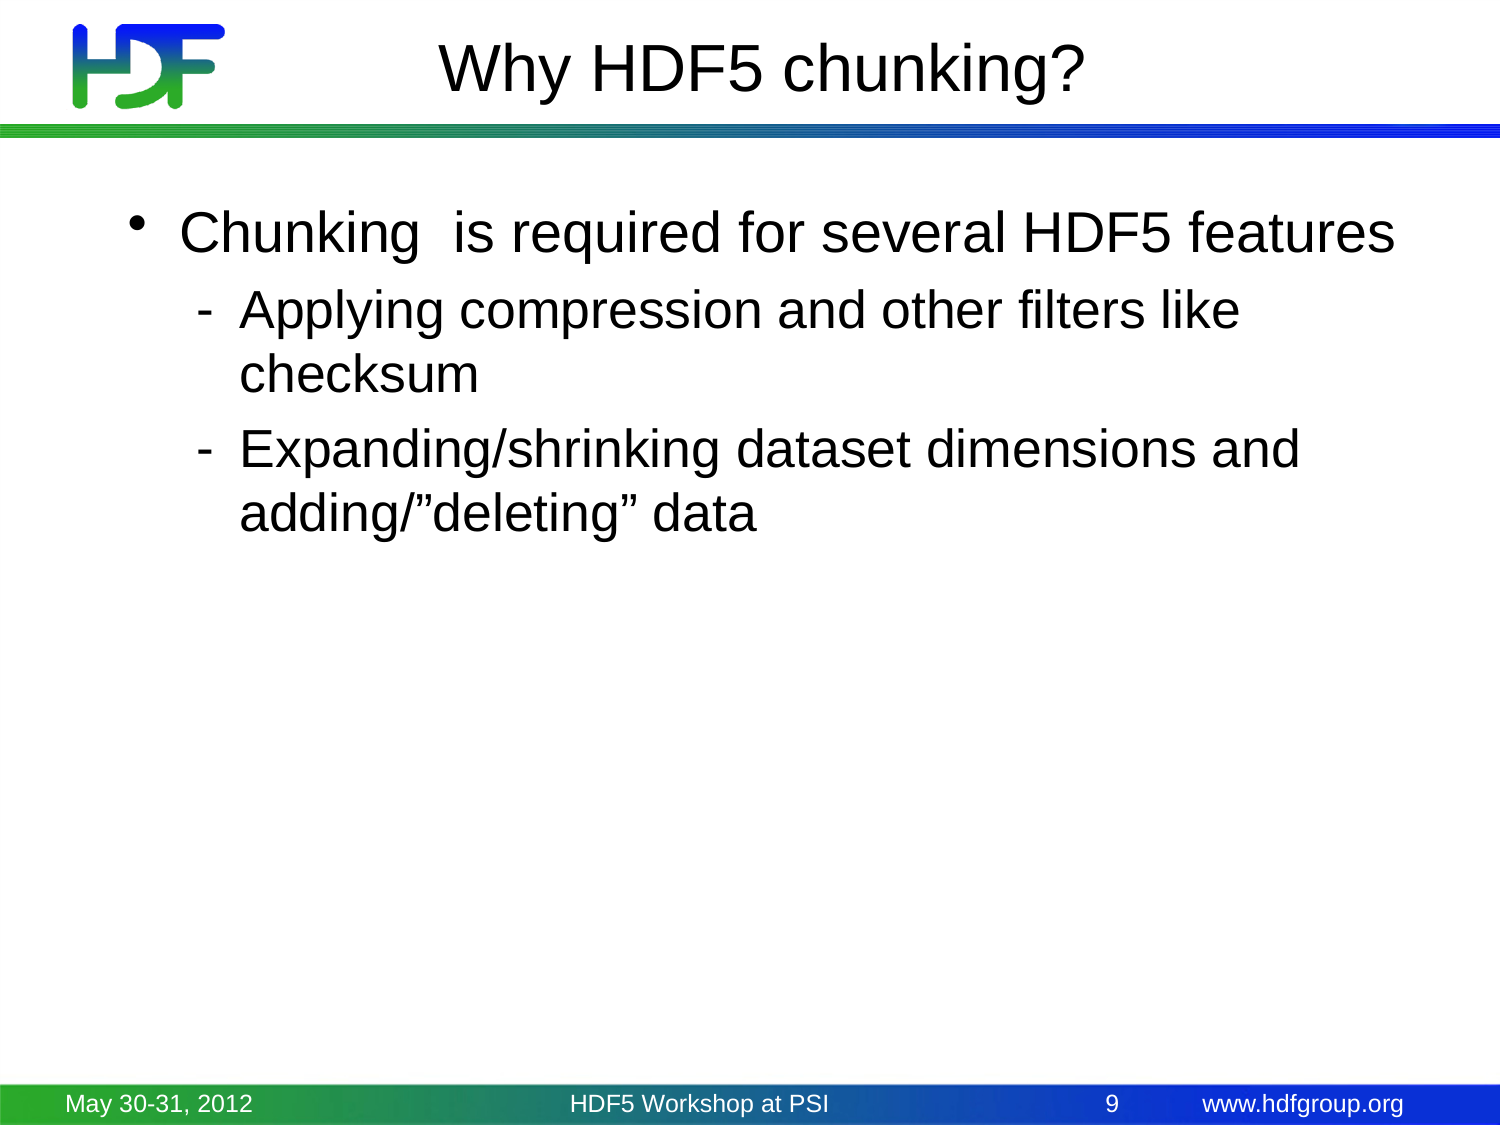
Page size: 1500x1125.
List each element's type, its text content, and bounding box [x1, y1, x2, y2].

slide_number 9 [1049, 1087, 1176, 1125]
picture [0, 0, 1500, 1125]
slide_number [49, 1087, 374, 1125]
footer HDF5 Workshop at PSI [374, 1087, 1026, 1125]
title Why HDF5 chunking? [187, 24, 1338, 113]
list Chunking is required for several HDF5 features Applying compression and other filters like checksum Expanding/shrinking dataset dimensions and adding/”deleting” data [112, 187, 1463, 713]
